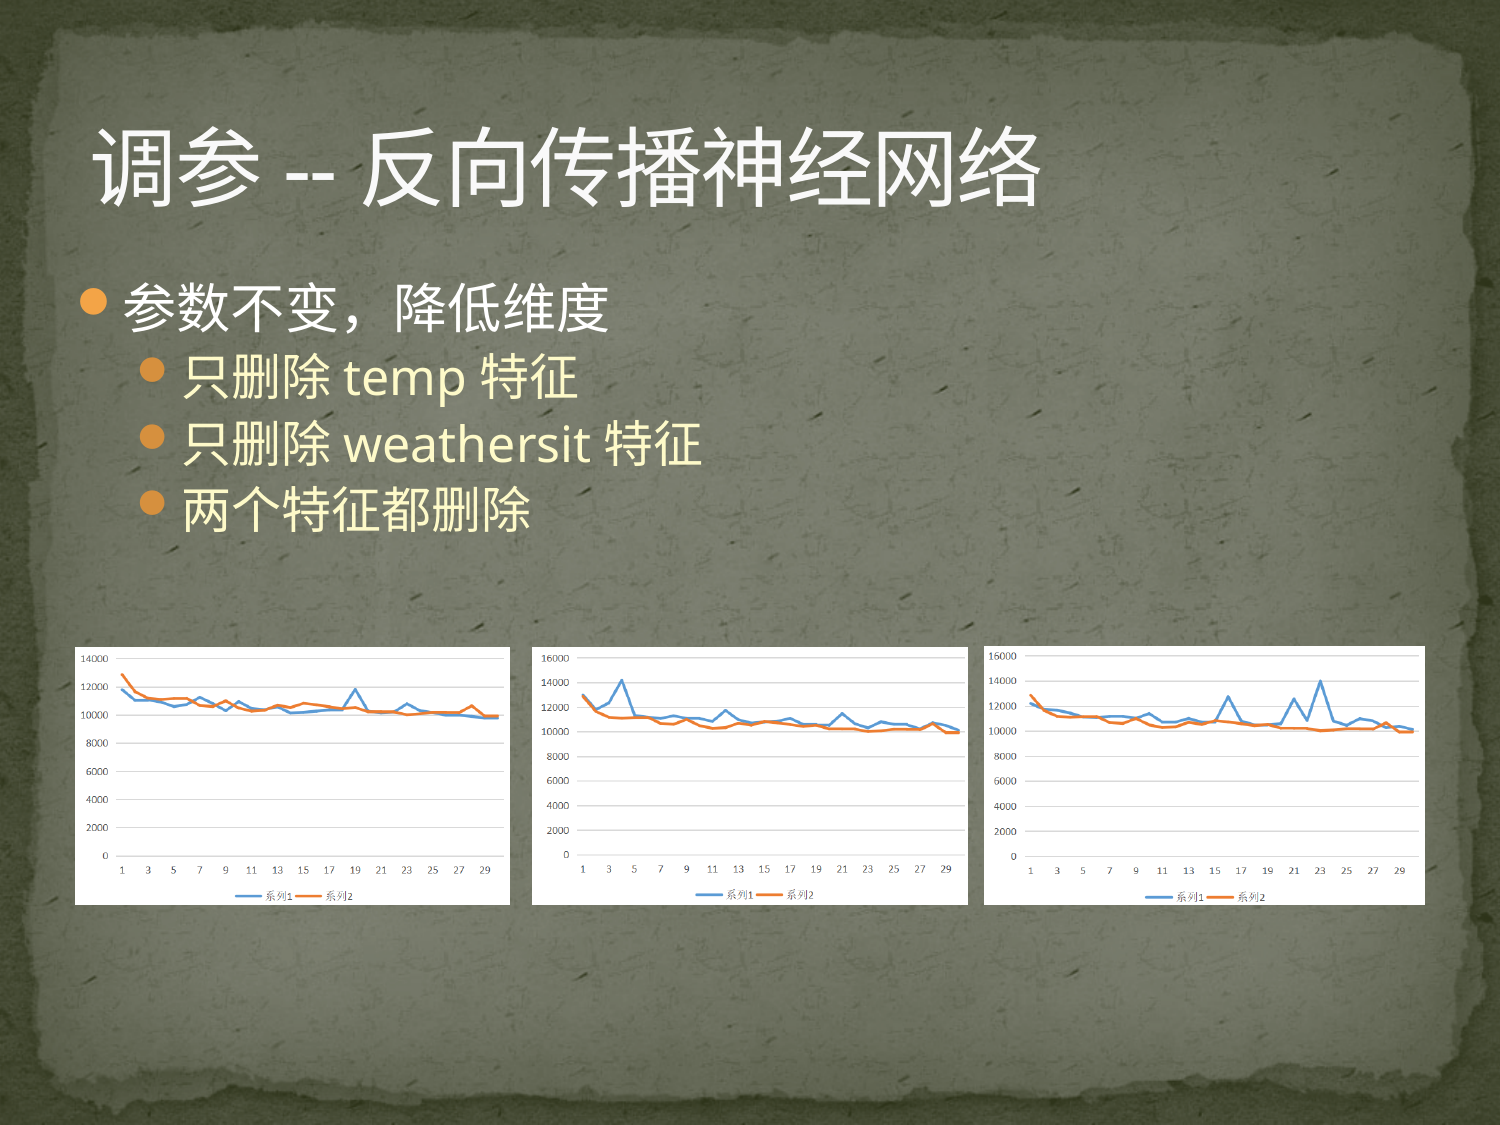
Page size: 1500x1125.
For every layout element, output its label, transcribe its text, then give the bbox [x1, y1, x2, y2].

title 调参--反向传播神经网络 [74, 24, 1425, 225]
picture [75, 647, 510, 905]
picture [532, 647, 968, 905]
picture [984, 646, 1425, 905]
list 参数不变，降低维度 只删除temp特征 只删除weathersit特征 两个特征都删除 [61, 267, 1471, 1000]
